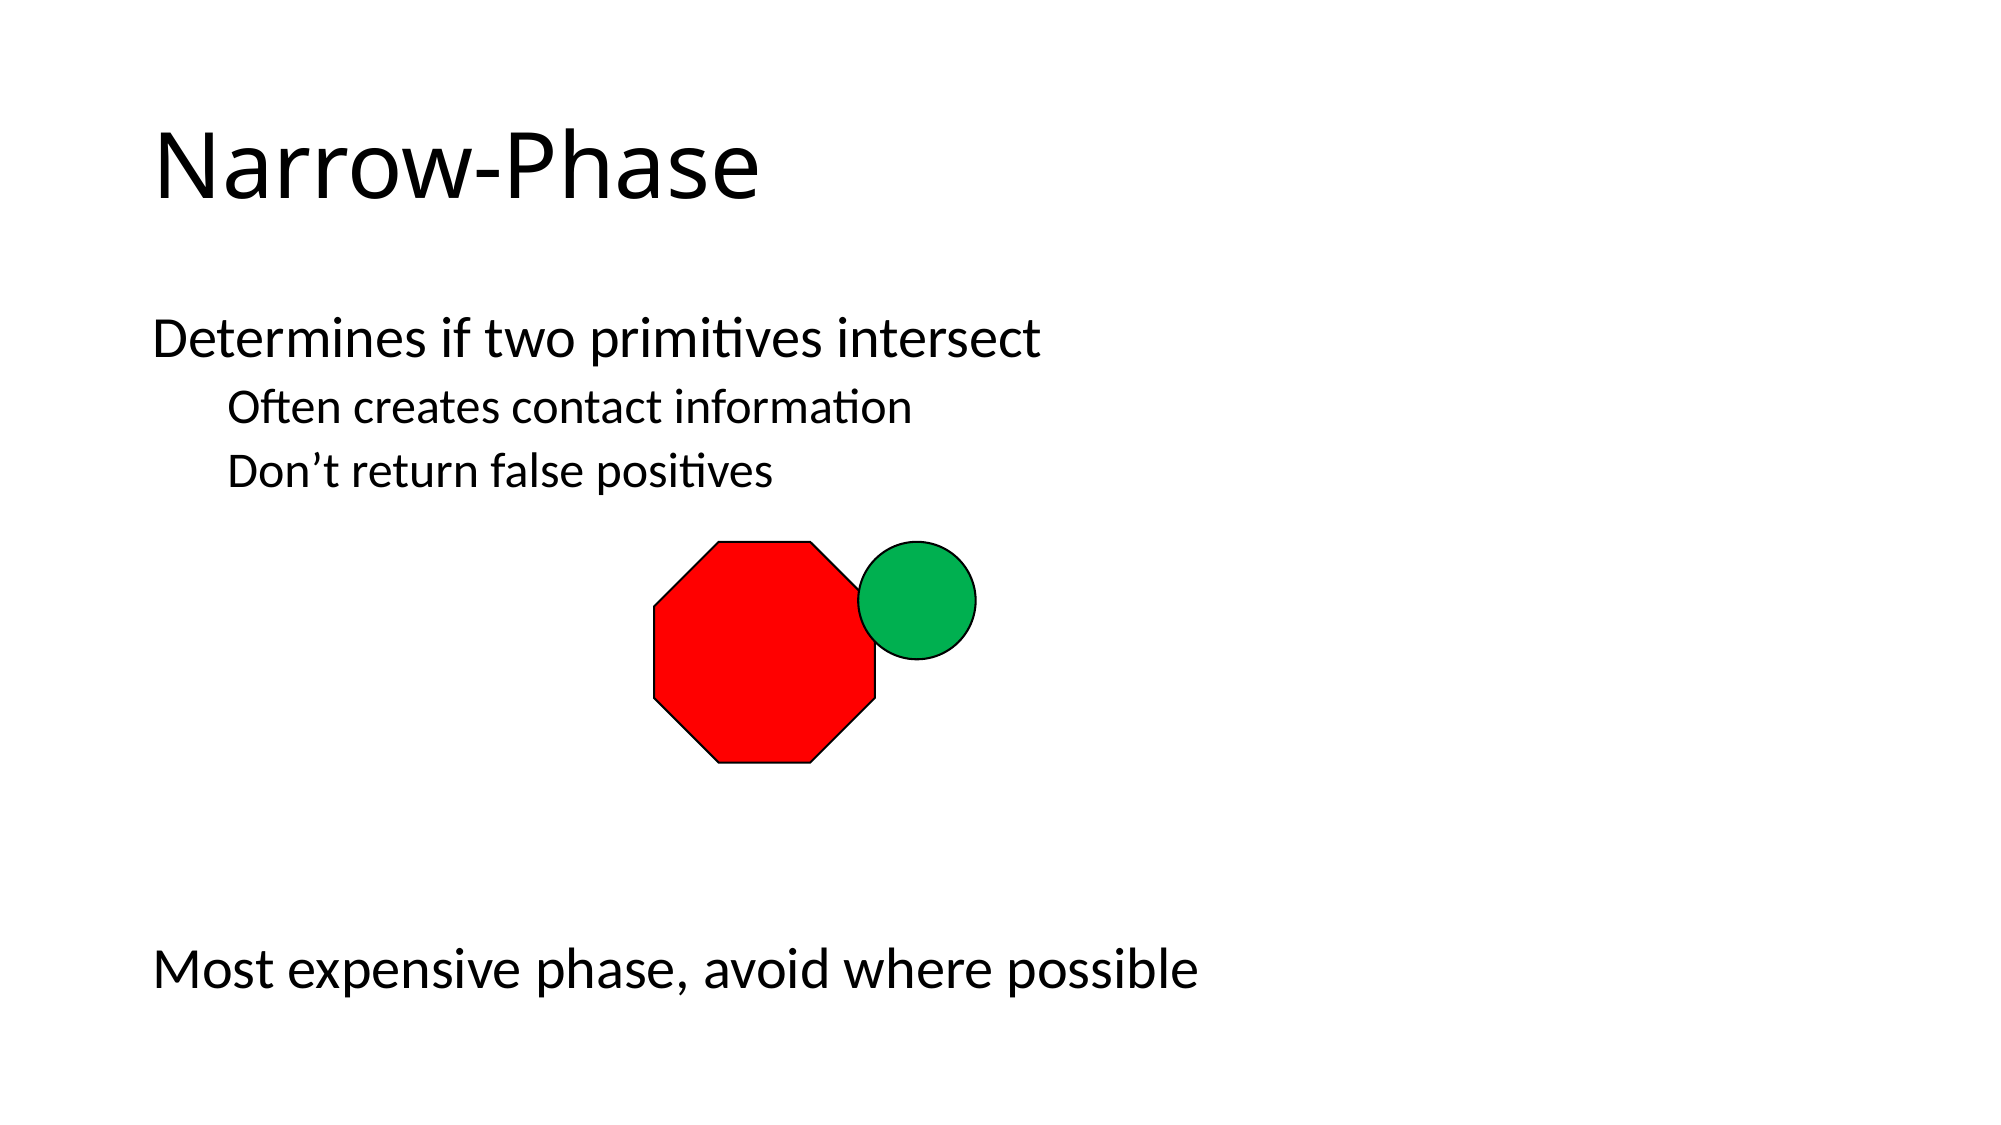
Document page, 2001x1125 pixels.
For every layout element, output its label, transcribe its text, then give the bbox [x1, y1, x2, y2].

title Narrow-Phase [137, 59, 1863, 278]
list Determines if two primitives intersect Often creates contact information Don’t return false positives Most expensive phase, avoid where possible [137, 299, 1863, 1014]
text_box [653, 540, 876, 764]
text_box [857, 540, 977, 661]
